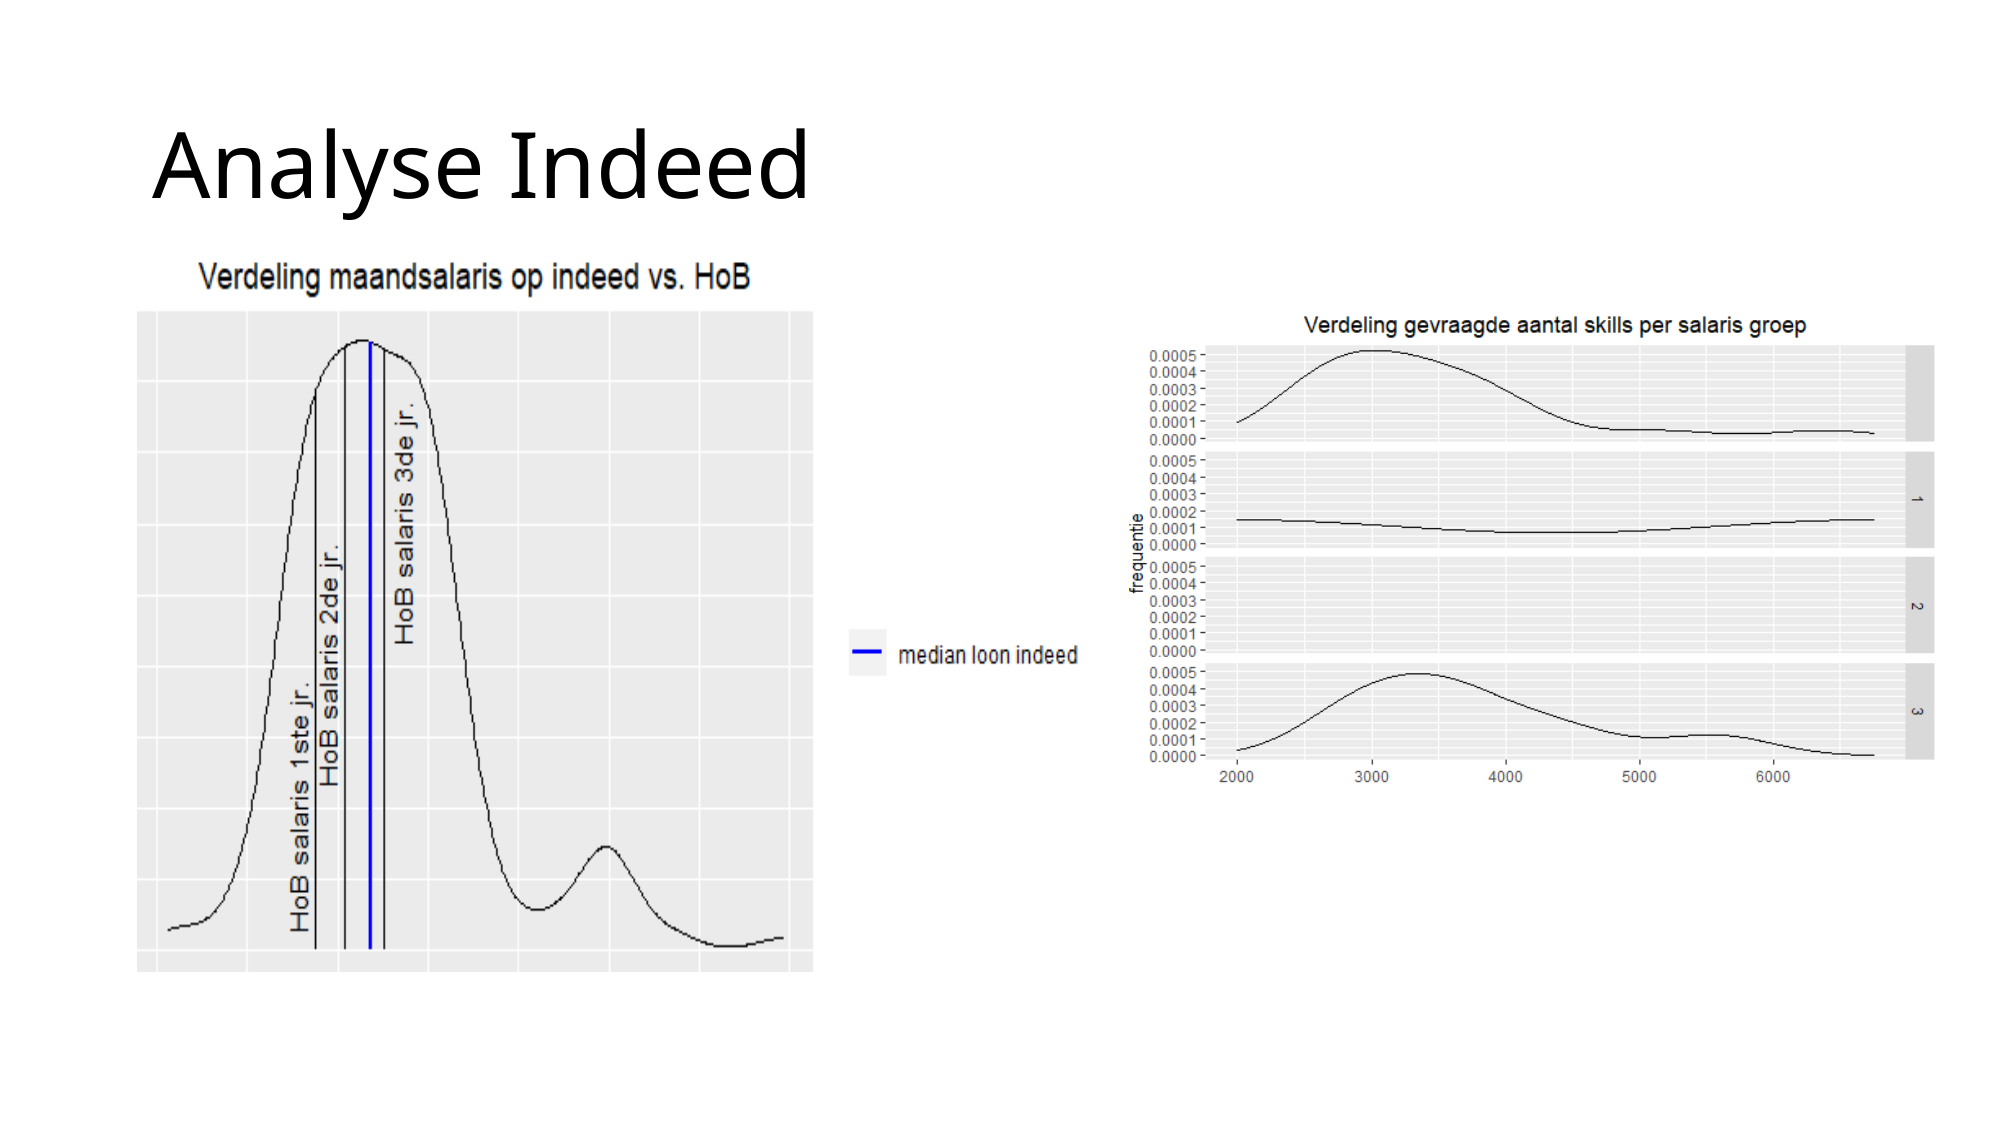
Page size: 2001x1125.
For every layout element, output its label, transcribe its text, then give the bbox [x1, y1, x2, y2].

picture [137, 253, 1096, 973]
title Analyse Indeed [137, 59, 1863, 278]
picture [1123, 312, 1943, 786]
